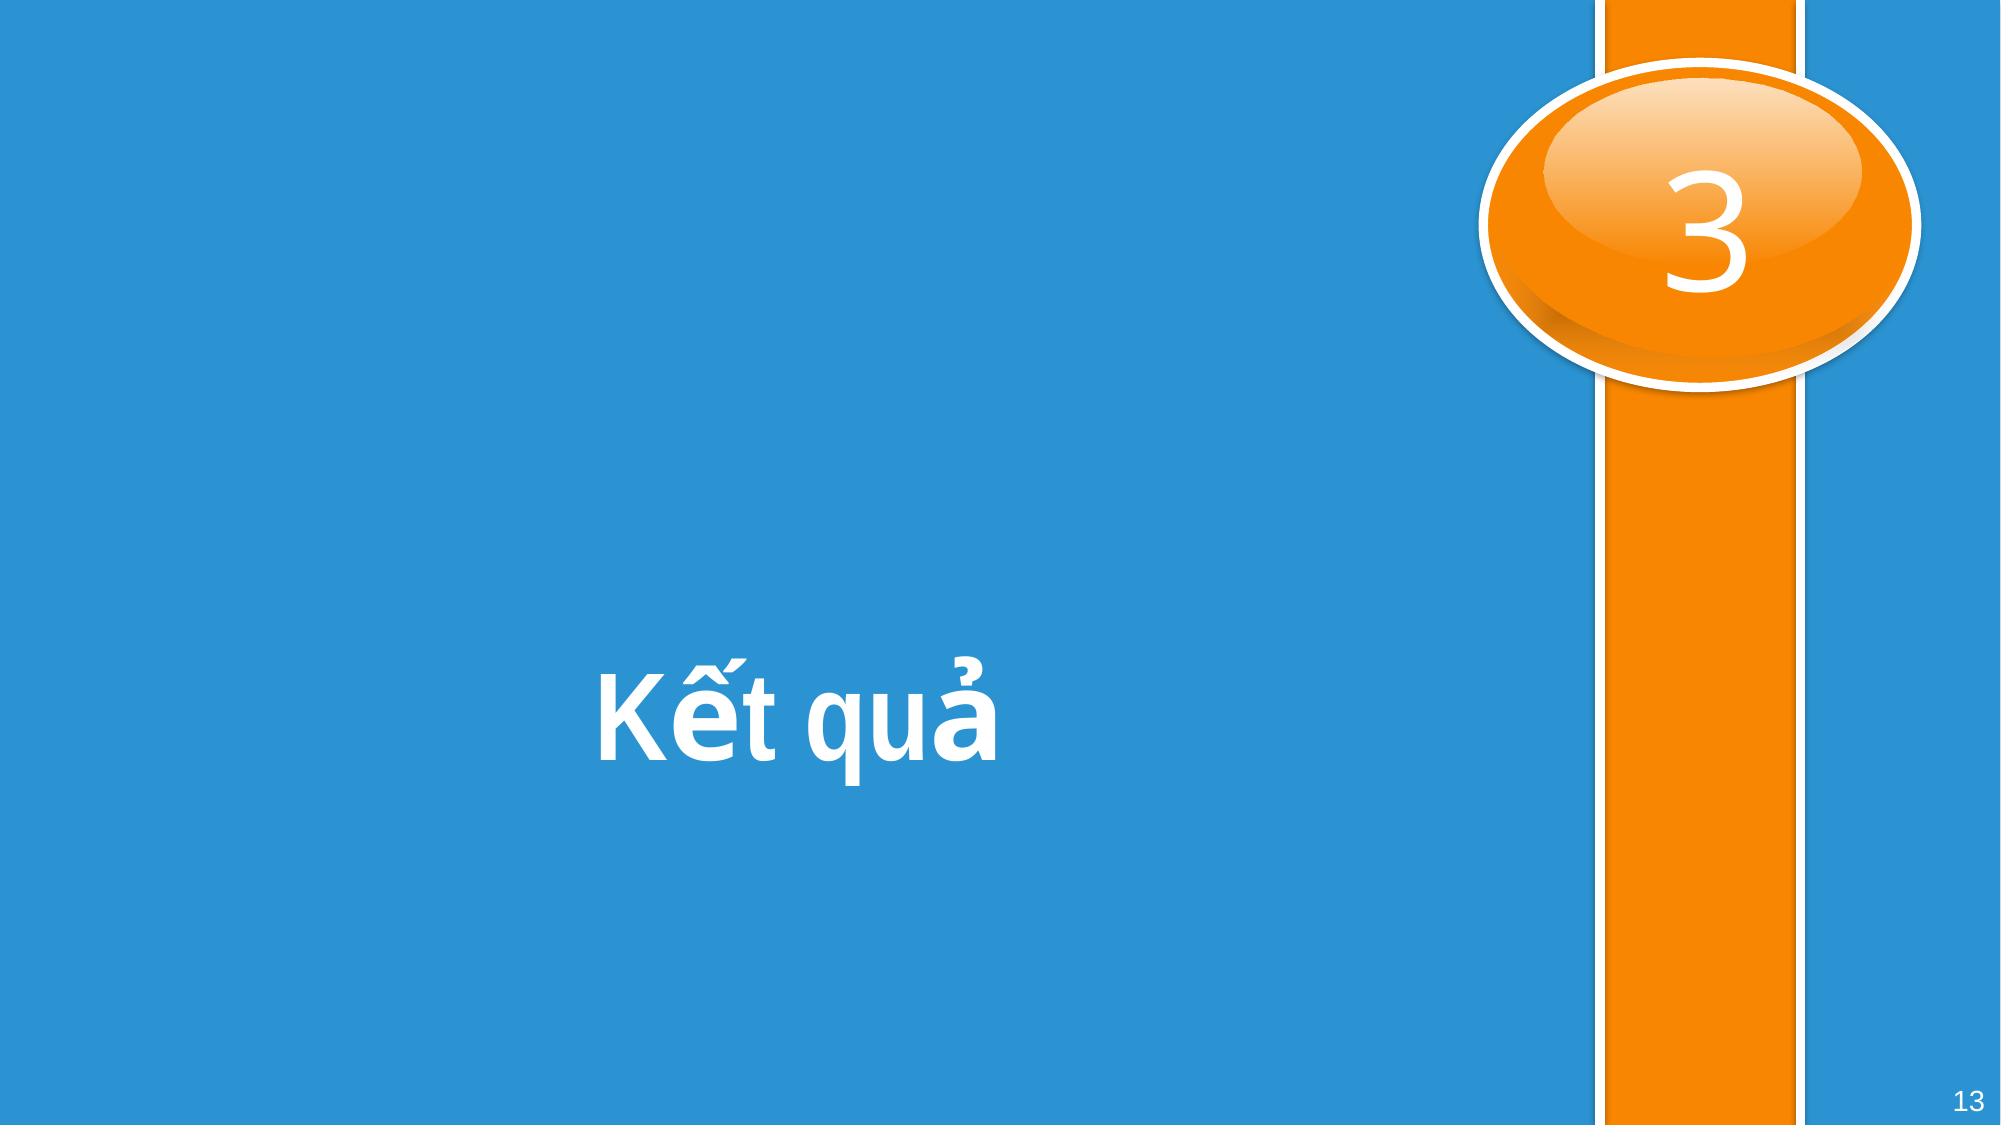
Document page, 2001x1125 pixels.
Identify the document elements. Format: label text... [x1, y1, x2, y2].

title Kết quả [99, 599, 1501, 794]
text_box 3 [1645, 117, 1753, 333]
